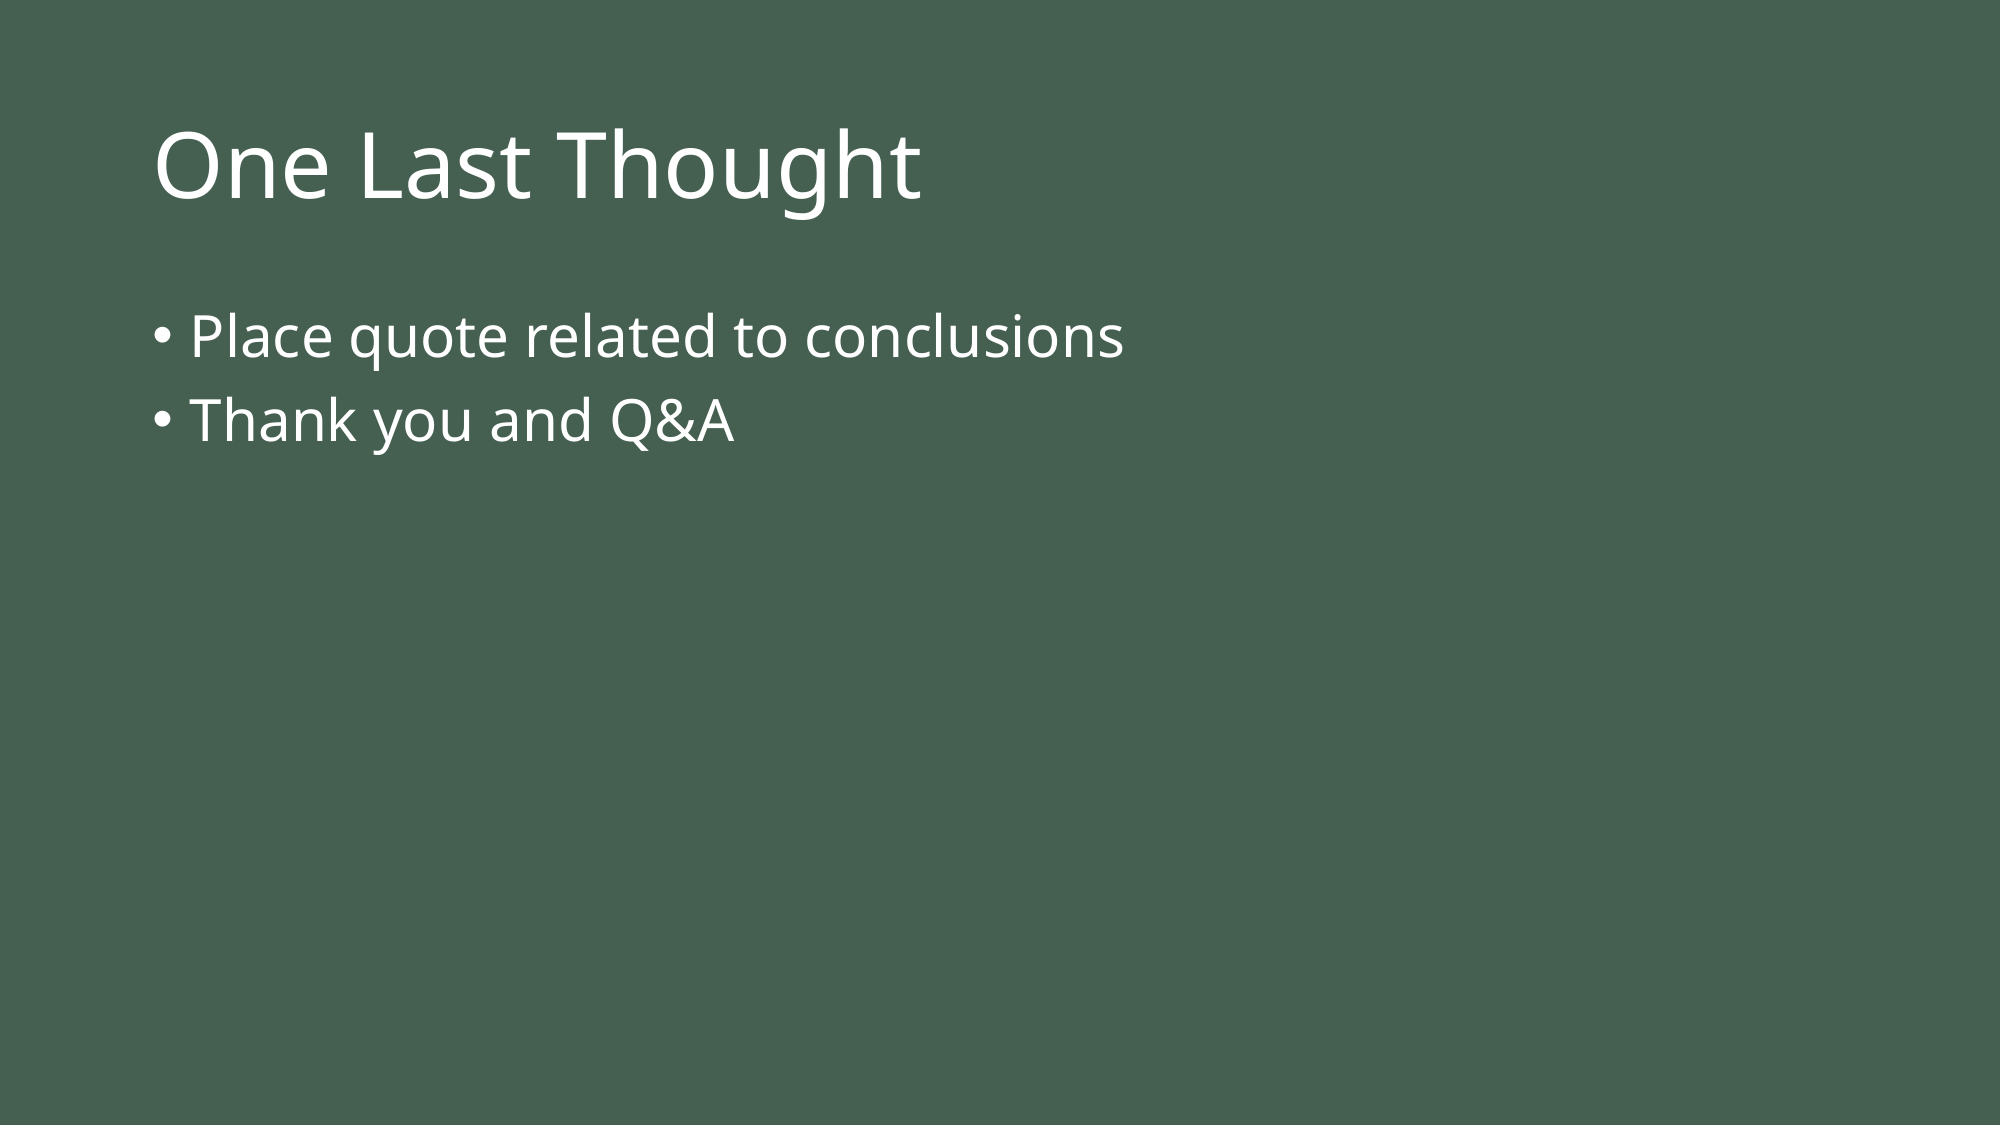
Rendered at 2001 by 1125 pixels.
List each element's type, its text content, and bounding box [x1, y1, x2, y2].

title One Last Thought [137, 59, 1863, 278]
list Place quote related to conclusions Thank you and Q&A [137, 299, 1863, 1014]
